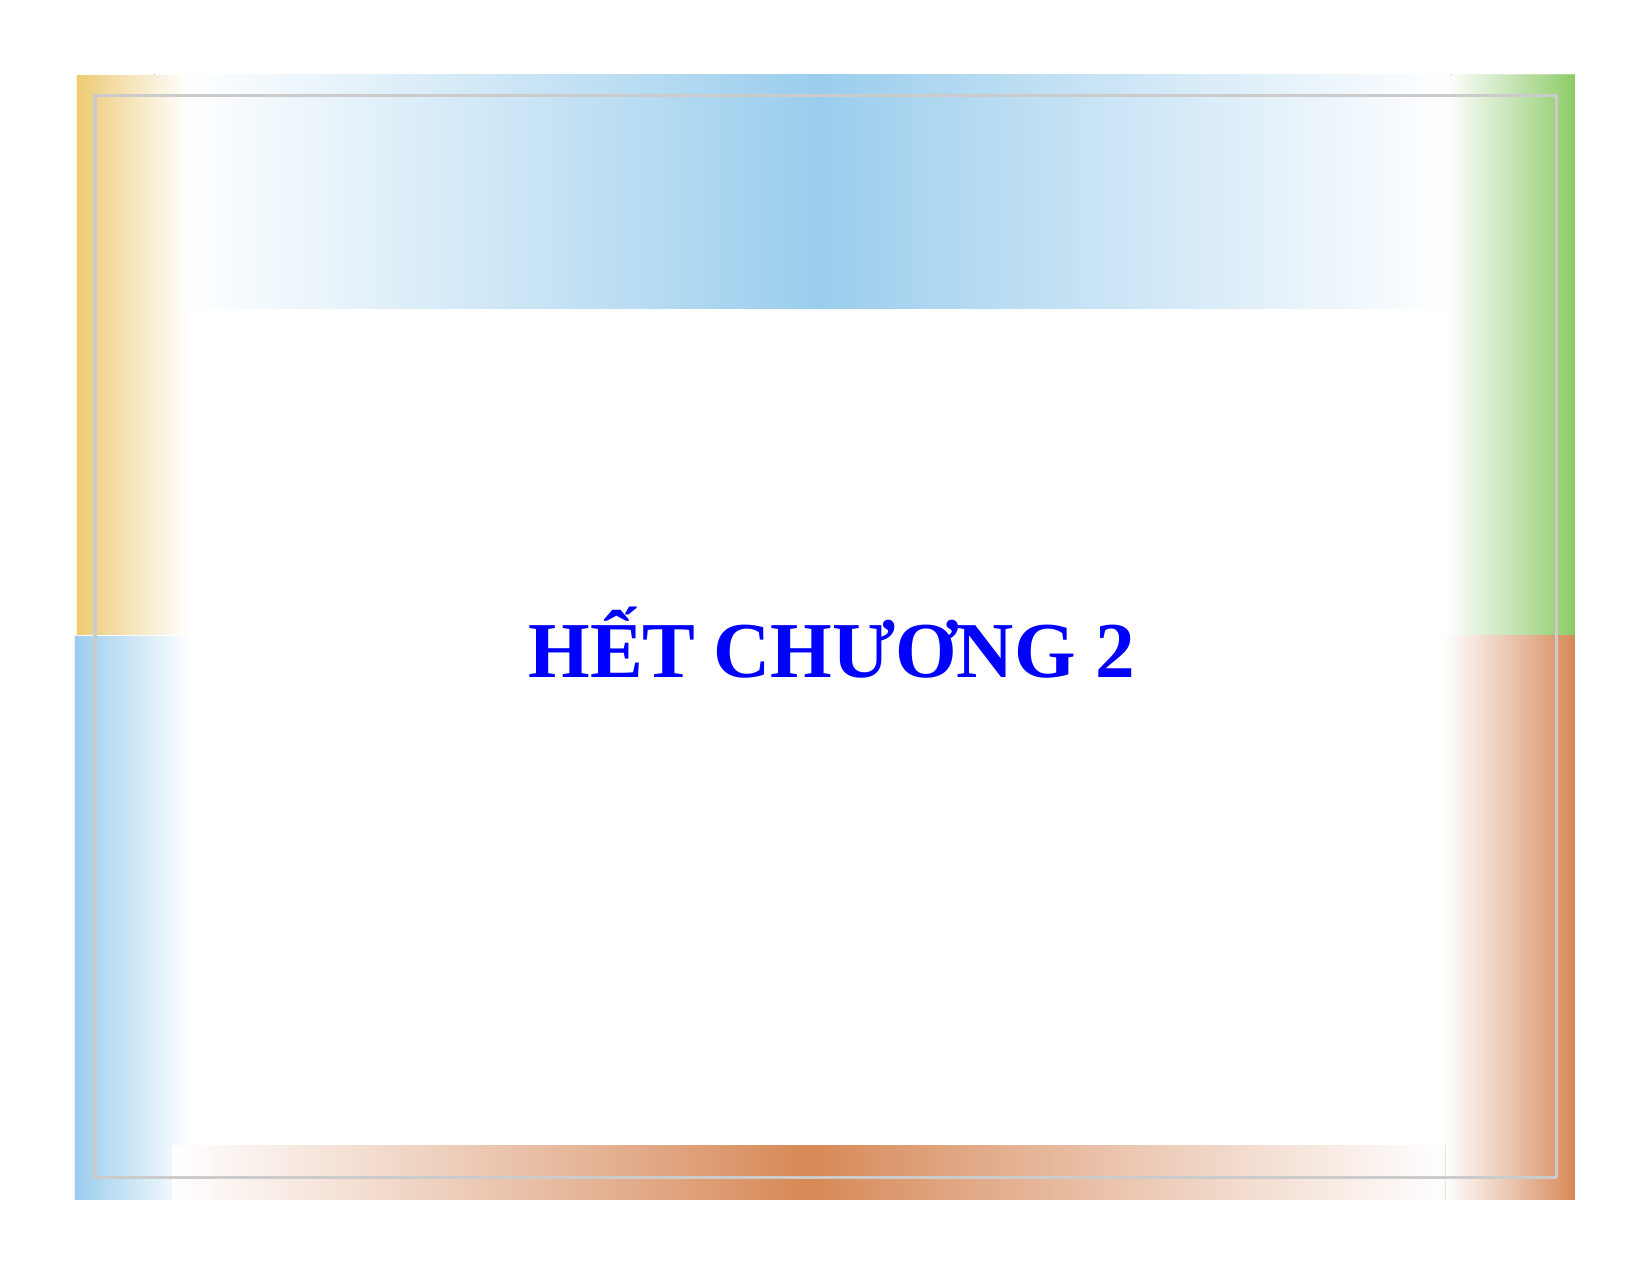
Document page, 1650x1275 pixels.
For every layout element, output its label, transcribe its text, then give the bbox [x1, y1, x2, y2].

picture [74, 74, 1575, 1200]
title HẾT CHƯƠNG 2 [526, 596, 1139, 812]
